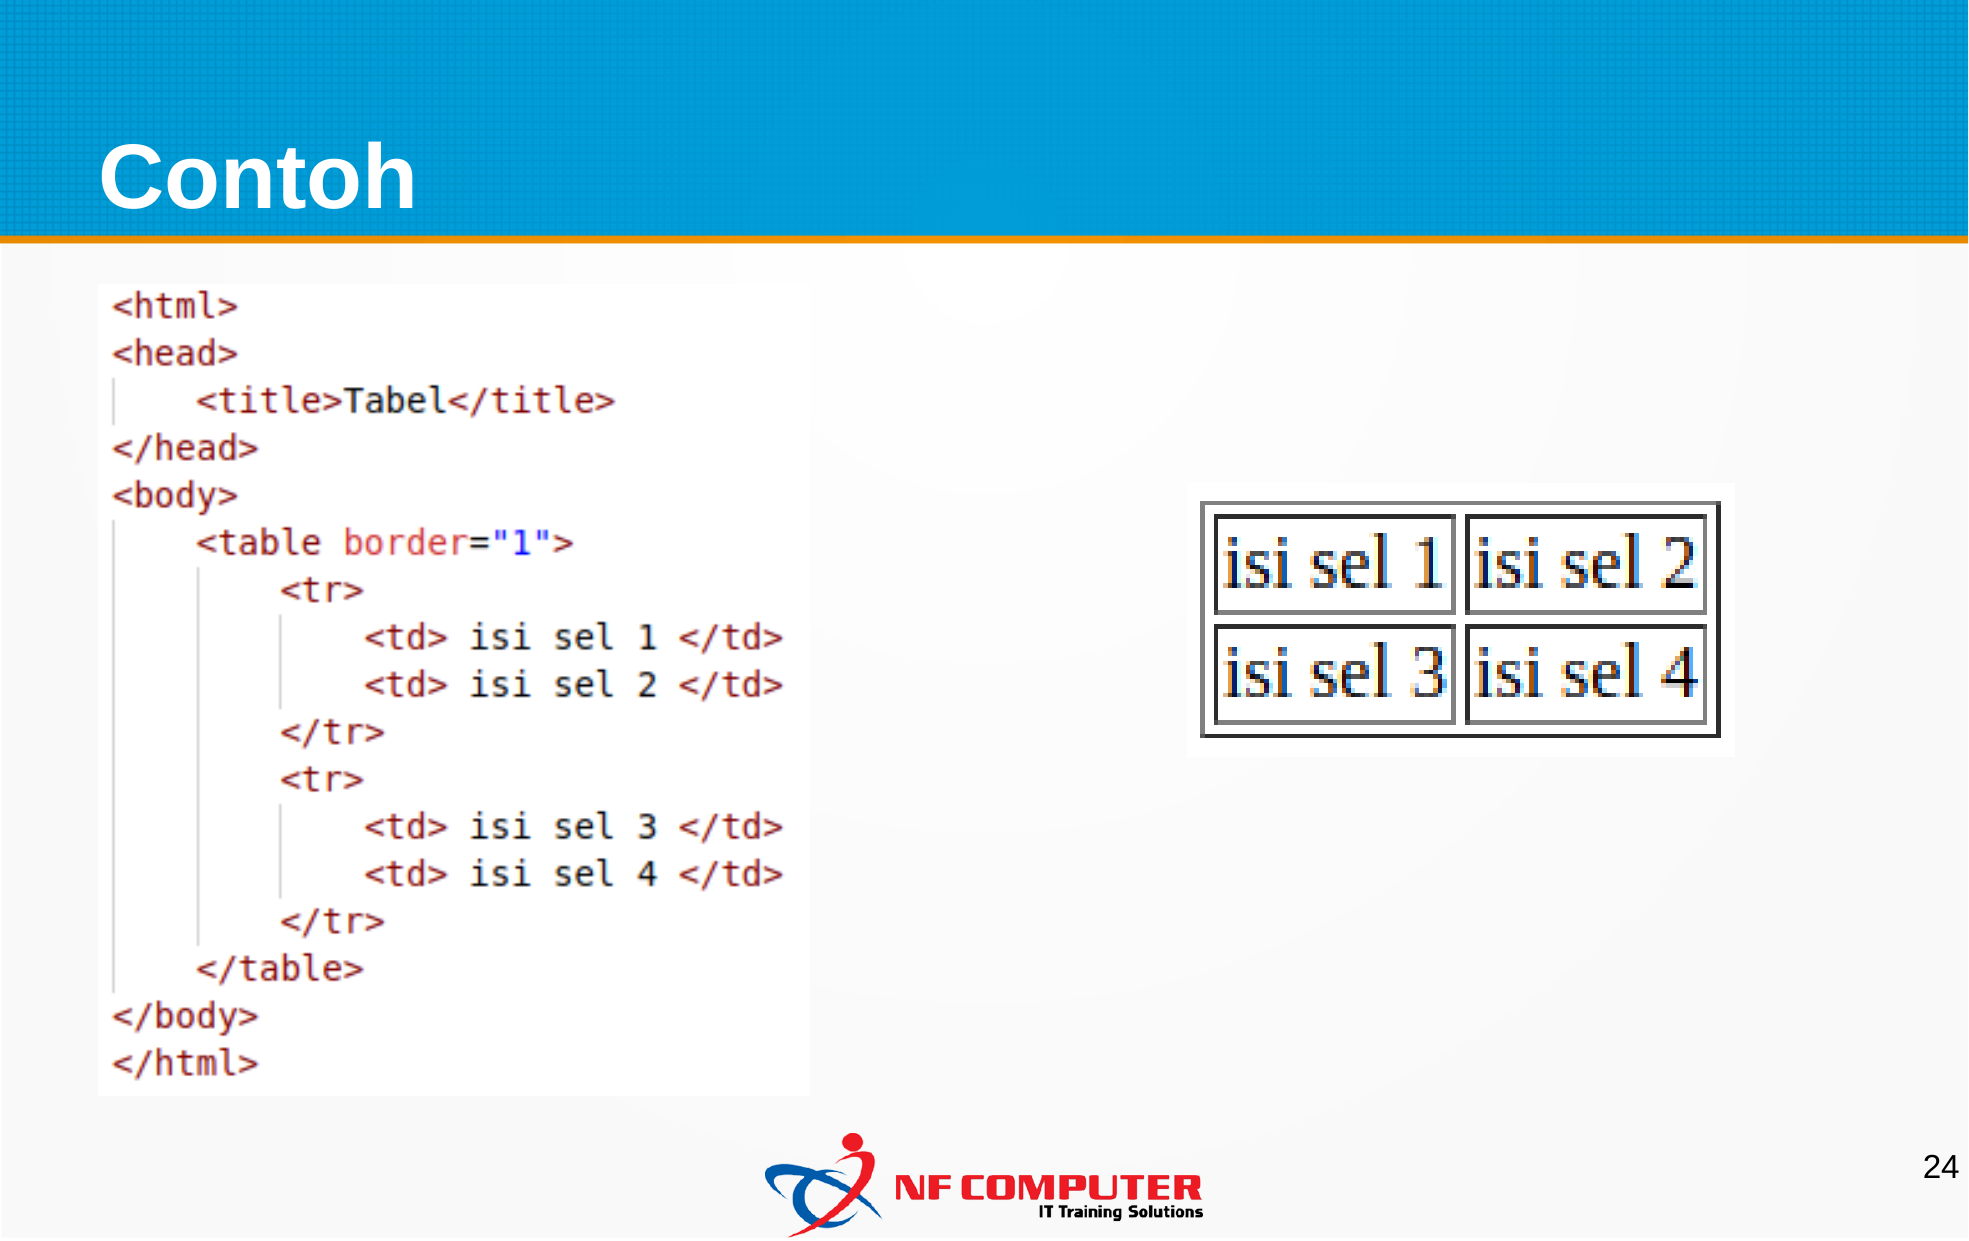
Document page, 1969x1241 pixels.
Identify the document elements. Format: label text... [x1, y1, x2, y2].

text_box Contoh [98, 19, 1870, 227]
slide_number 24 [1841, 1145, 1960, 1241]
picture [0, 236, 1969, 1241]
